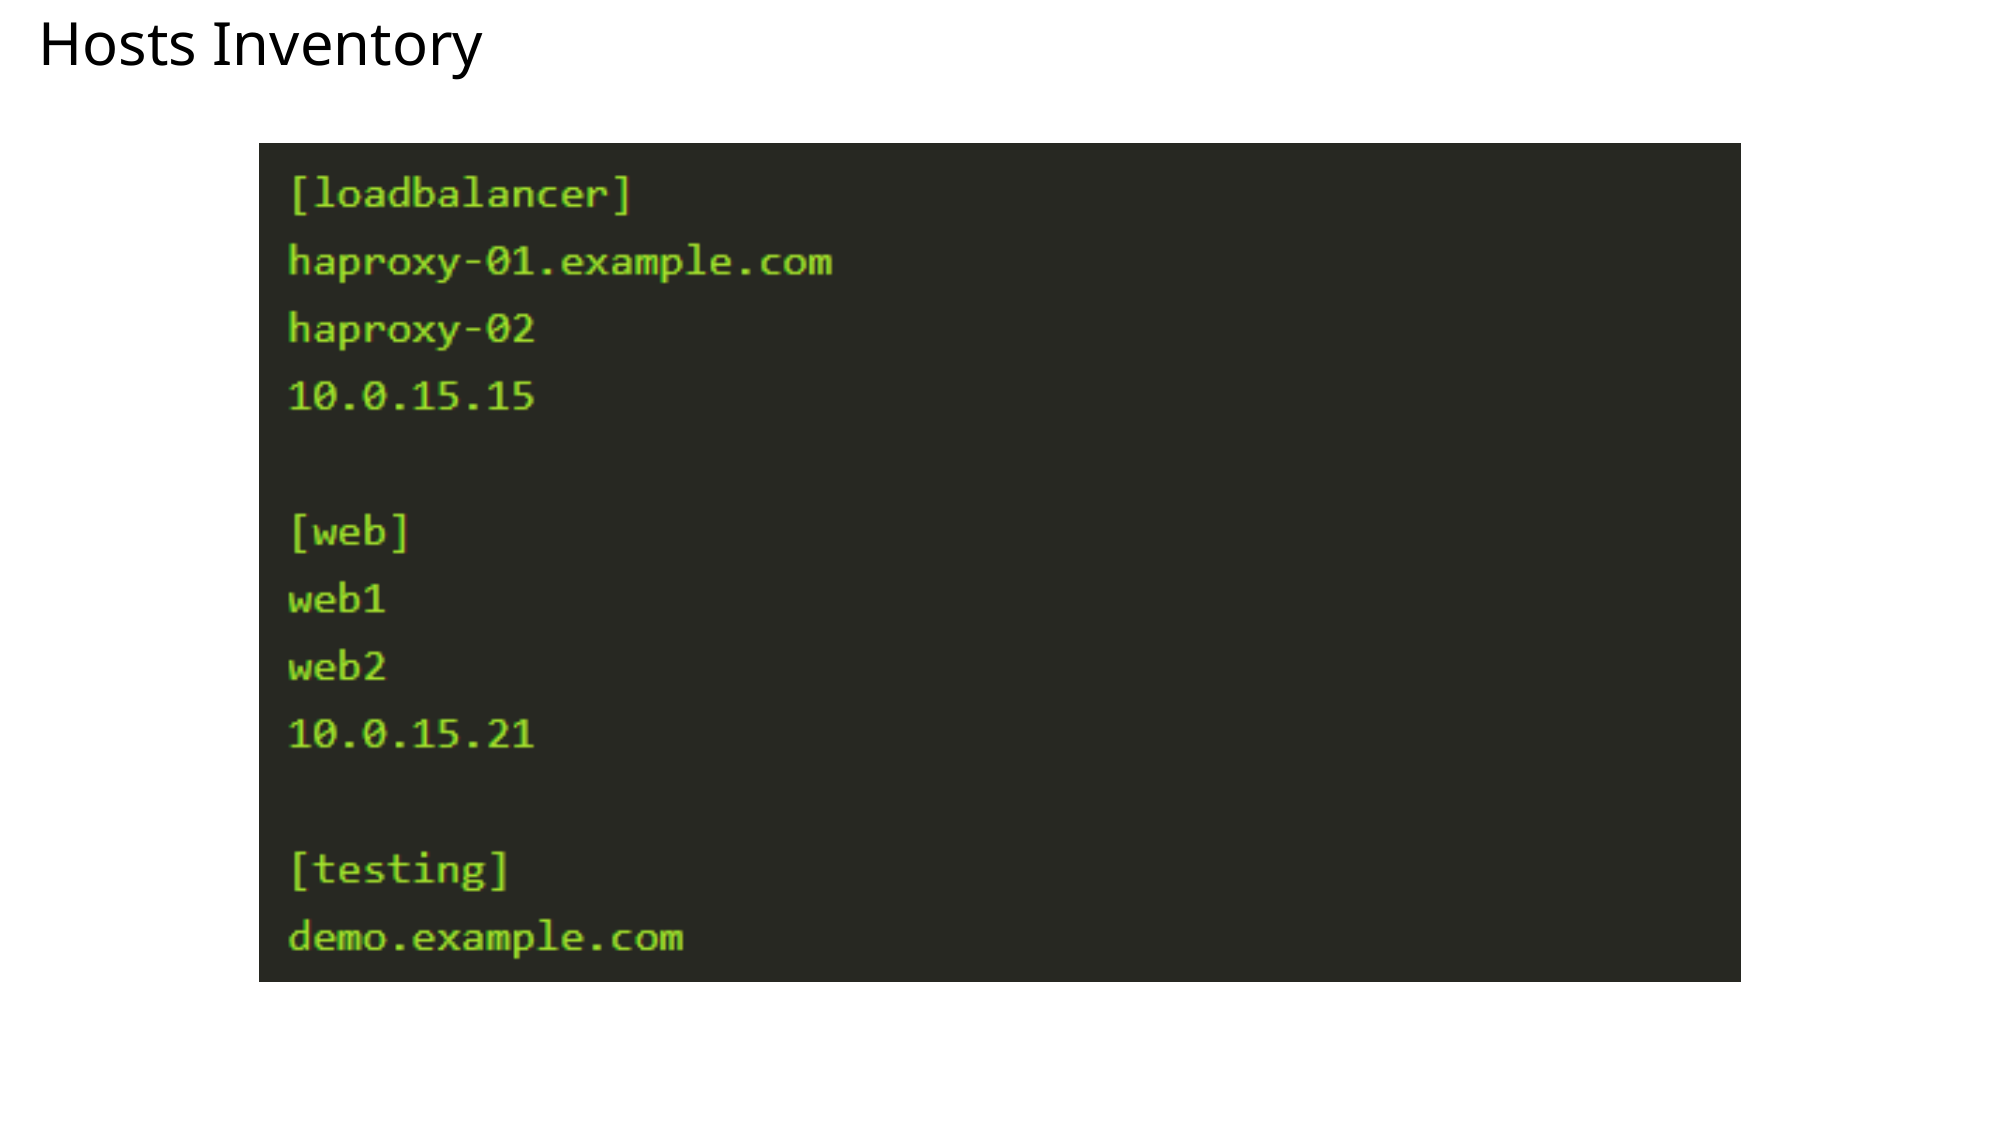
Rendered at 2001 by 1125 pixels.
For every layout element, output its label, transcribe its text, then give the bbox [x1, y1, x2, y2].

picture [259, 143, 1741, 982]
title Hosts Inventory [23, 6, 1977, 86]
